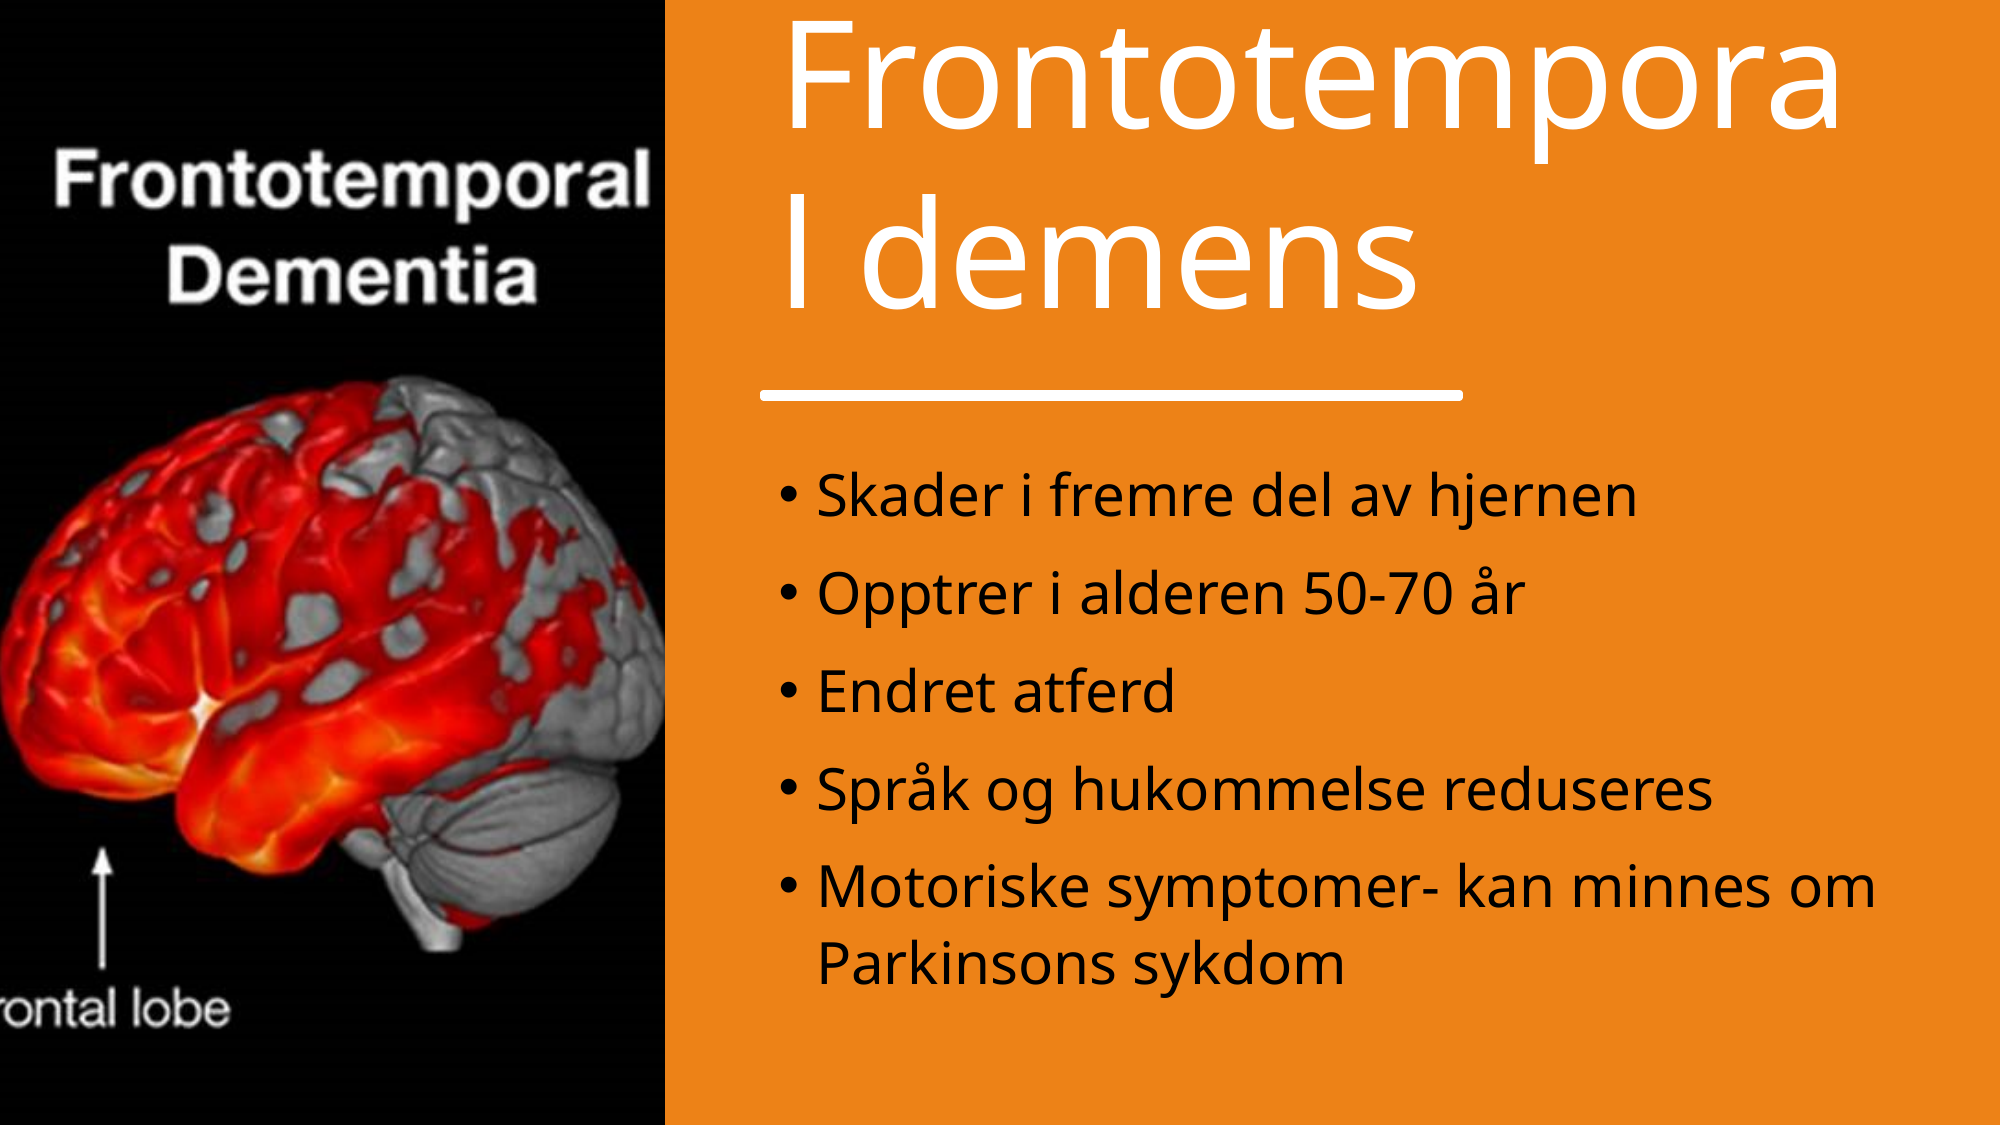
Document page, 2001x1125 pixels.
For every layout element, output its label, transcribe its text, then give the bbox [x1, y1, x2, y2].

list Skader i fremre del av hjernen Opptrer i alderen 50-70 år Endret atferd Språk og hukommelse reduseres Motoriske symptomer- kan minnes om Parkinsons sykdom [763, 443, 1895, 1016]
title Frontotemporal demens [763, 53, 1895, 347]
text_box [665, 0, 2000, 1125]
picture [0, 0, 665, 1125]
text_box [763, 392, 1460, 398]
